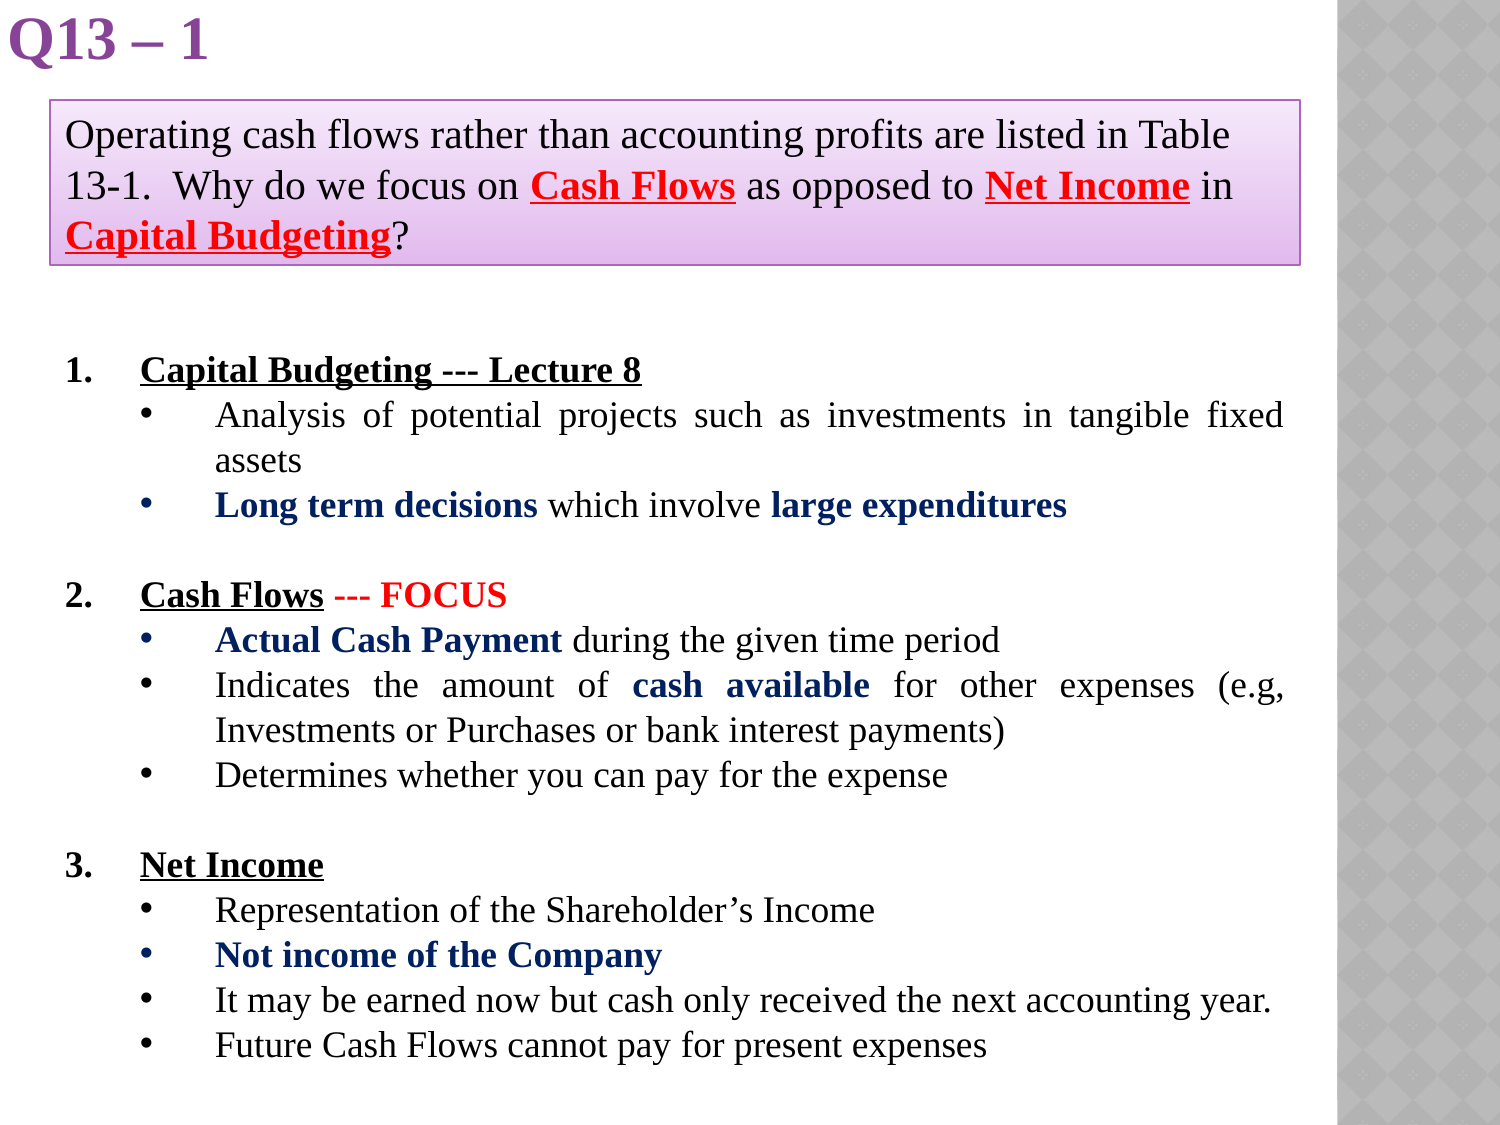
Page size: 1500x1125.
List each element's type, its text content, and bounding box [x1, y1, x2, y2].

title Q13 – 1 [0, 0, 1188, 72]
text_box Operating cash flows rather than accounting profits are listed in Table 13-1. Why do we focus on Cash Flows as opposed to Net Income in Capital Budgeting? [49, 99, 1301, 266]
text_box Capital Budgeting --- Lecture 8 Analysis of potential projects such as investments in tangible fixed assets Long term decisions which involve large expenditures Cash Flows --- FOCUS Actual Cash Payment during the given time period Indicates the amount of cash available for other expenses (e.g, Investments or Purchases or bank interest payments) Determines whether you can pay for the expense Net Income Representation of the Shareholder’s Income Not income of the Company It may be earned now but cash only received the next accounting year. Future Cash Flows cannot pay for present expenses [50, 337, 1300, 1118]
